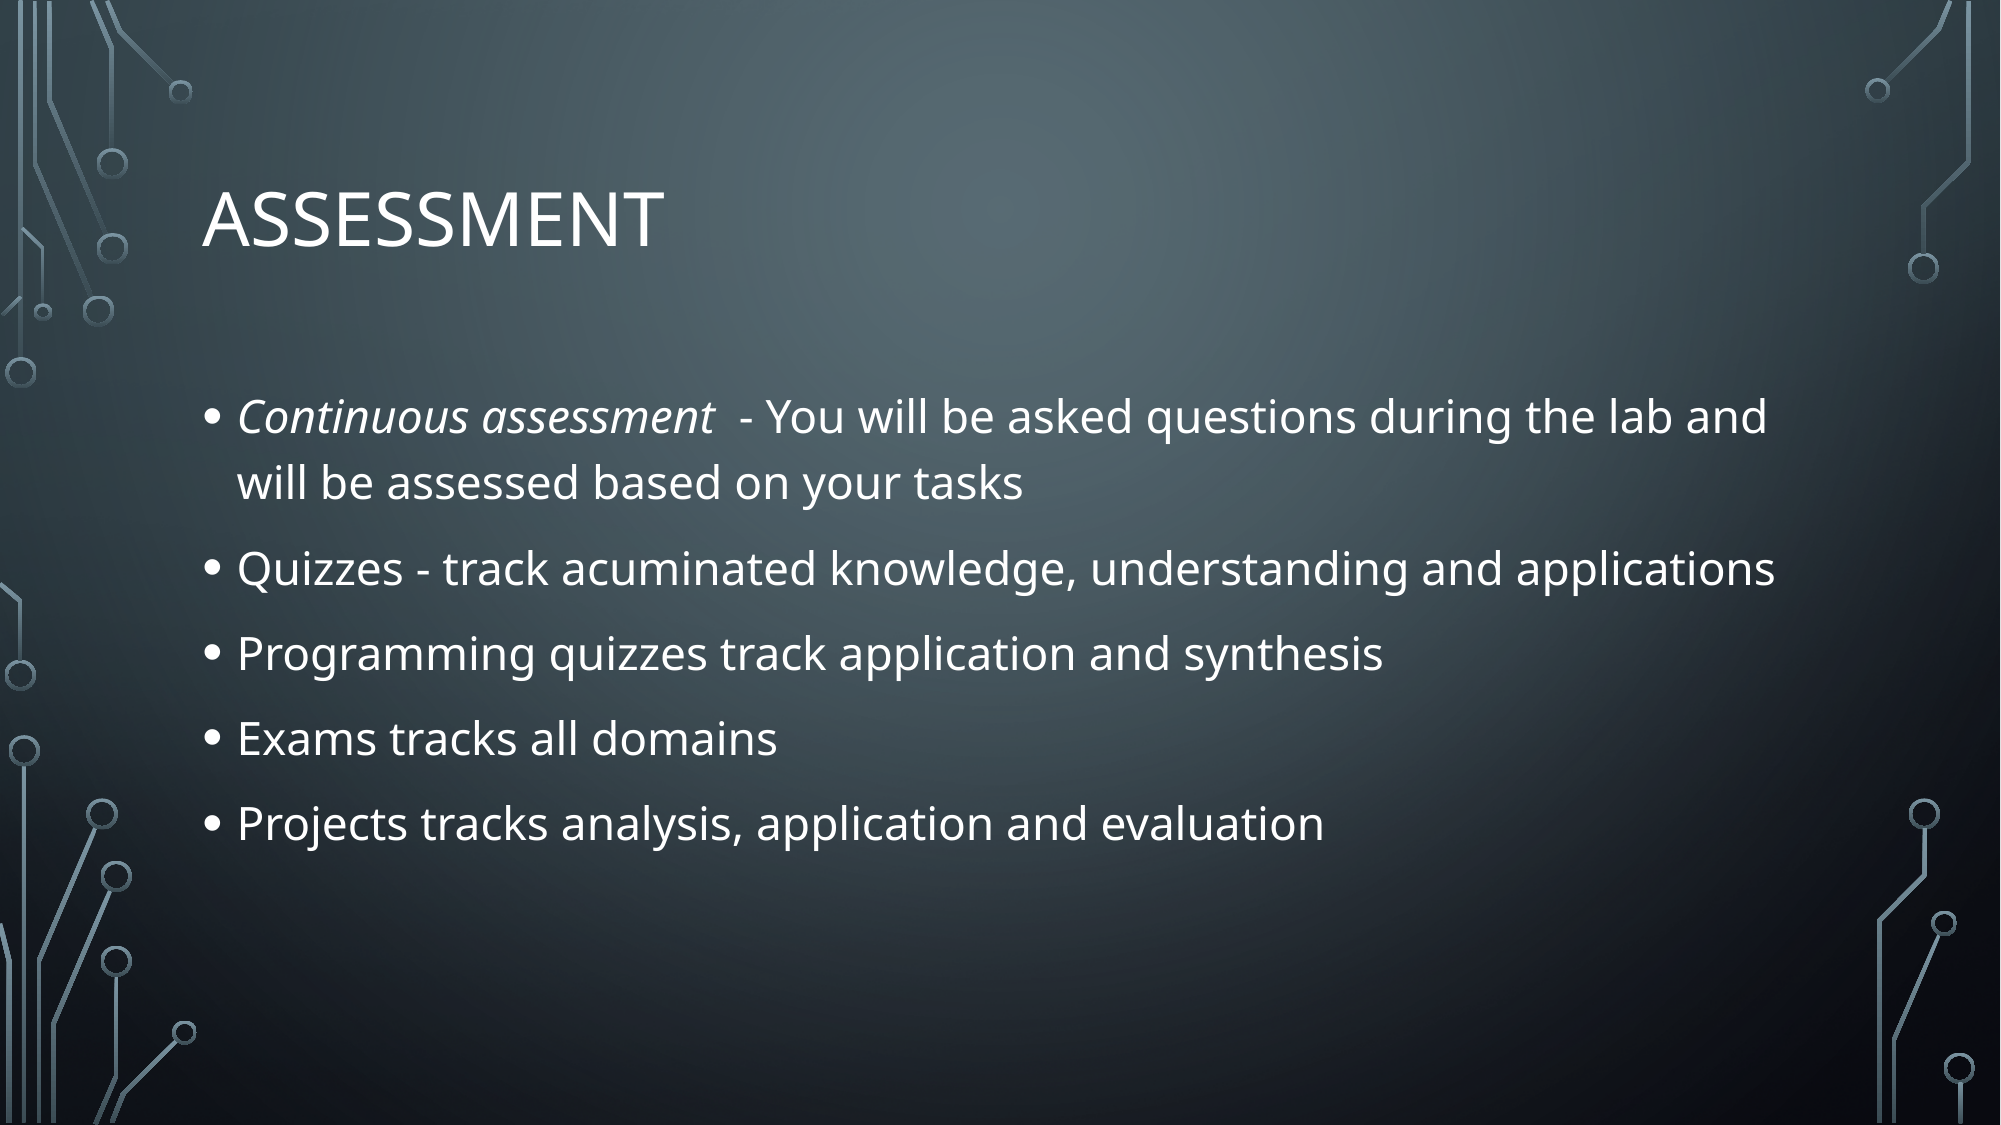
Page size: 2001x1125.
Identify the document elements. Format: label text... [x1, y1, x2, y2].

list Continuous assessment - You will be asked questions during the lab and will be assessed based on your tasks Quizzes - track acuminated knowledge, understanding and applications Programming quizzes track application and synthesis Exams tracks all domains Projects tracks analysis, application and evaluation [187, 369, 1813, 950]
title Assessment [187, 101, 1813, 344]
